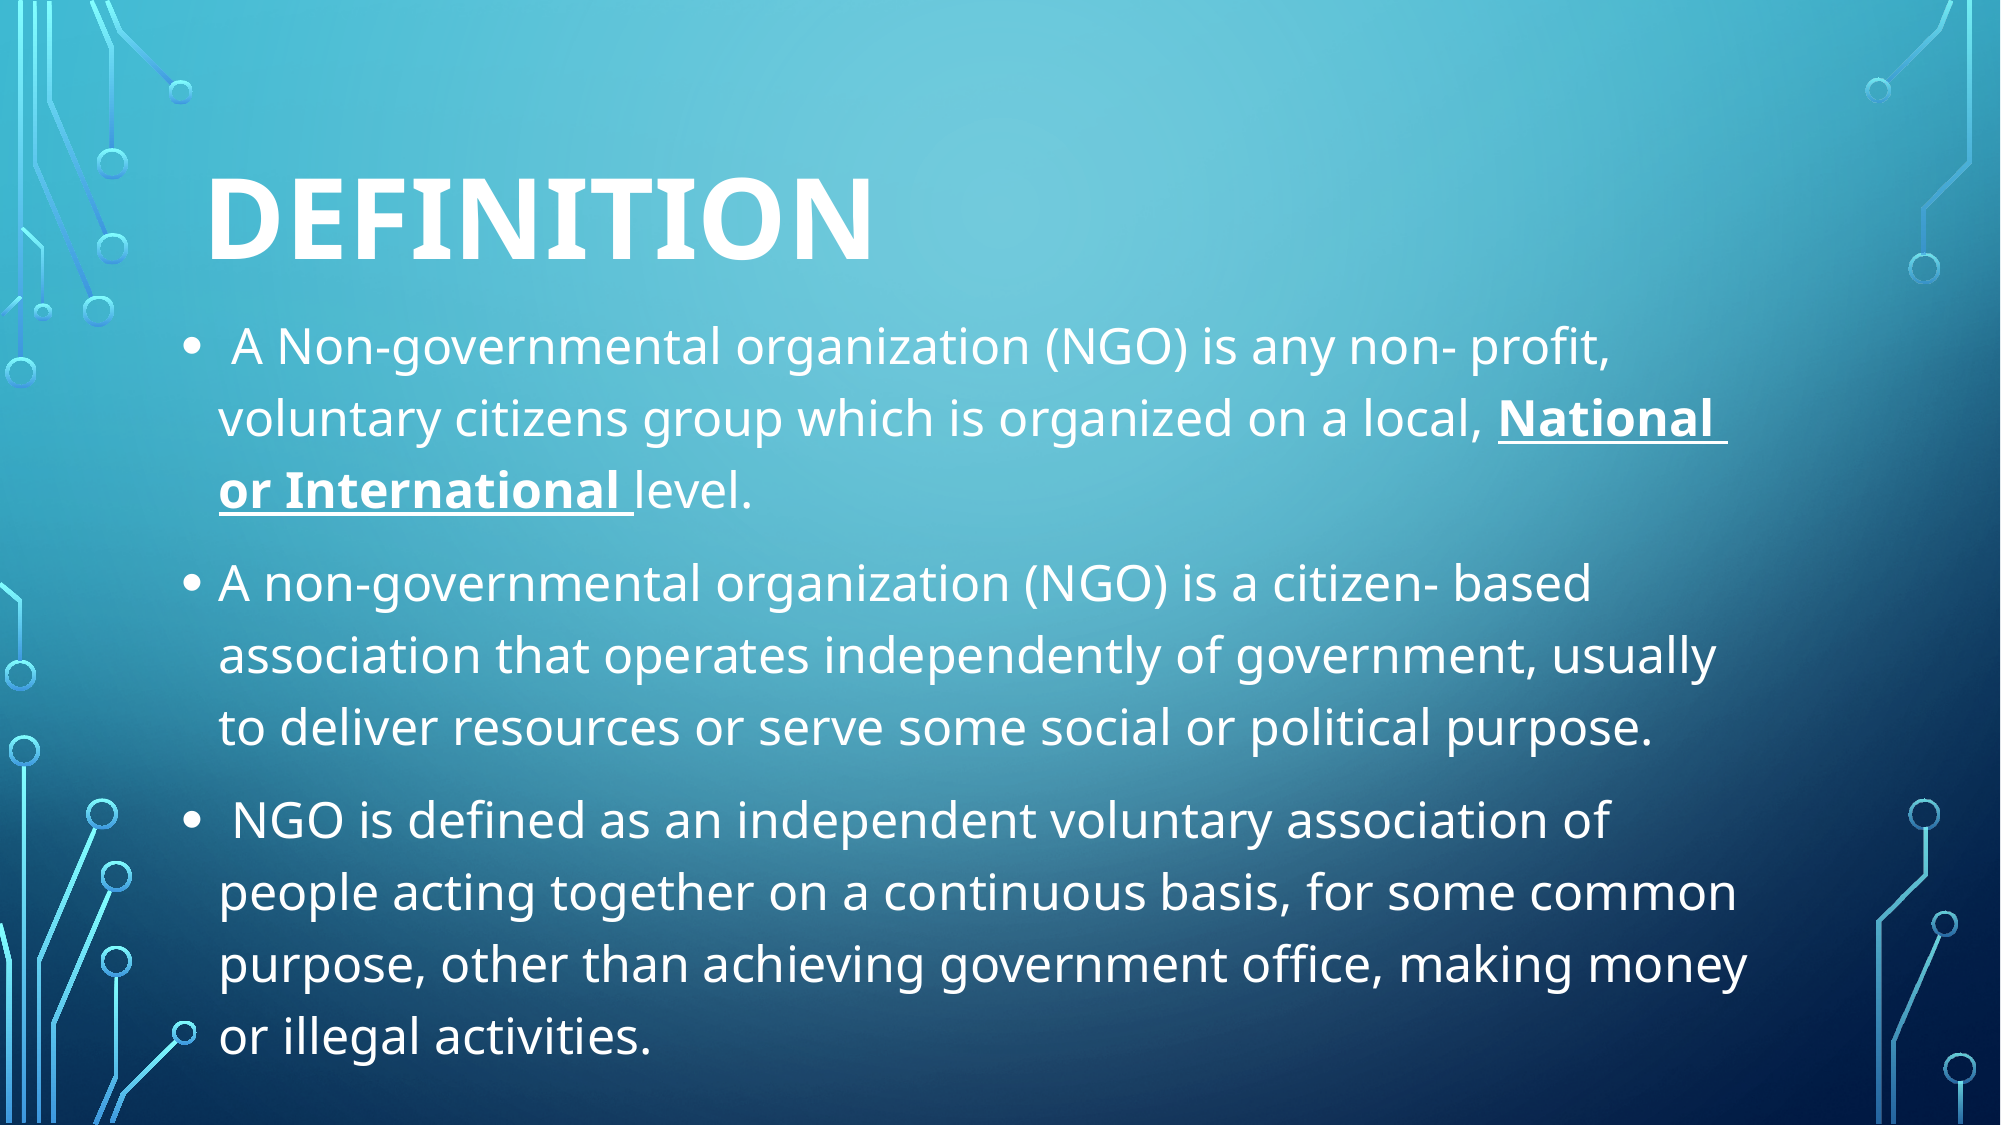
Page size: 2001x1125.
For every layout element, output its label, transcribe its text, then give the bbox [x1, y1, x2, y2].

list A Non-governmental organization (NGO) is any non- profit, voluntary citizens group which is organized on a local, National or International level. A non-governmental organization (NGO) is a citizen- based association that operates independently of government, usually to deliver resources or serve some social or political purpose. NGO is defined as an independent voluntary association of people acting together on a continuous basis, for some common purpose, other than achieving government office, making money or illegal activities. [166, 295, 1792, 1087]
title Definition [187, 101, 1813, 344]
